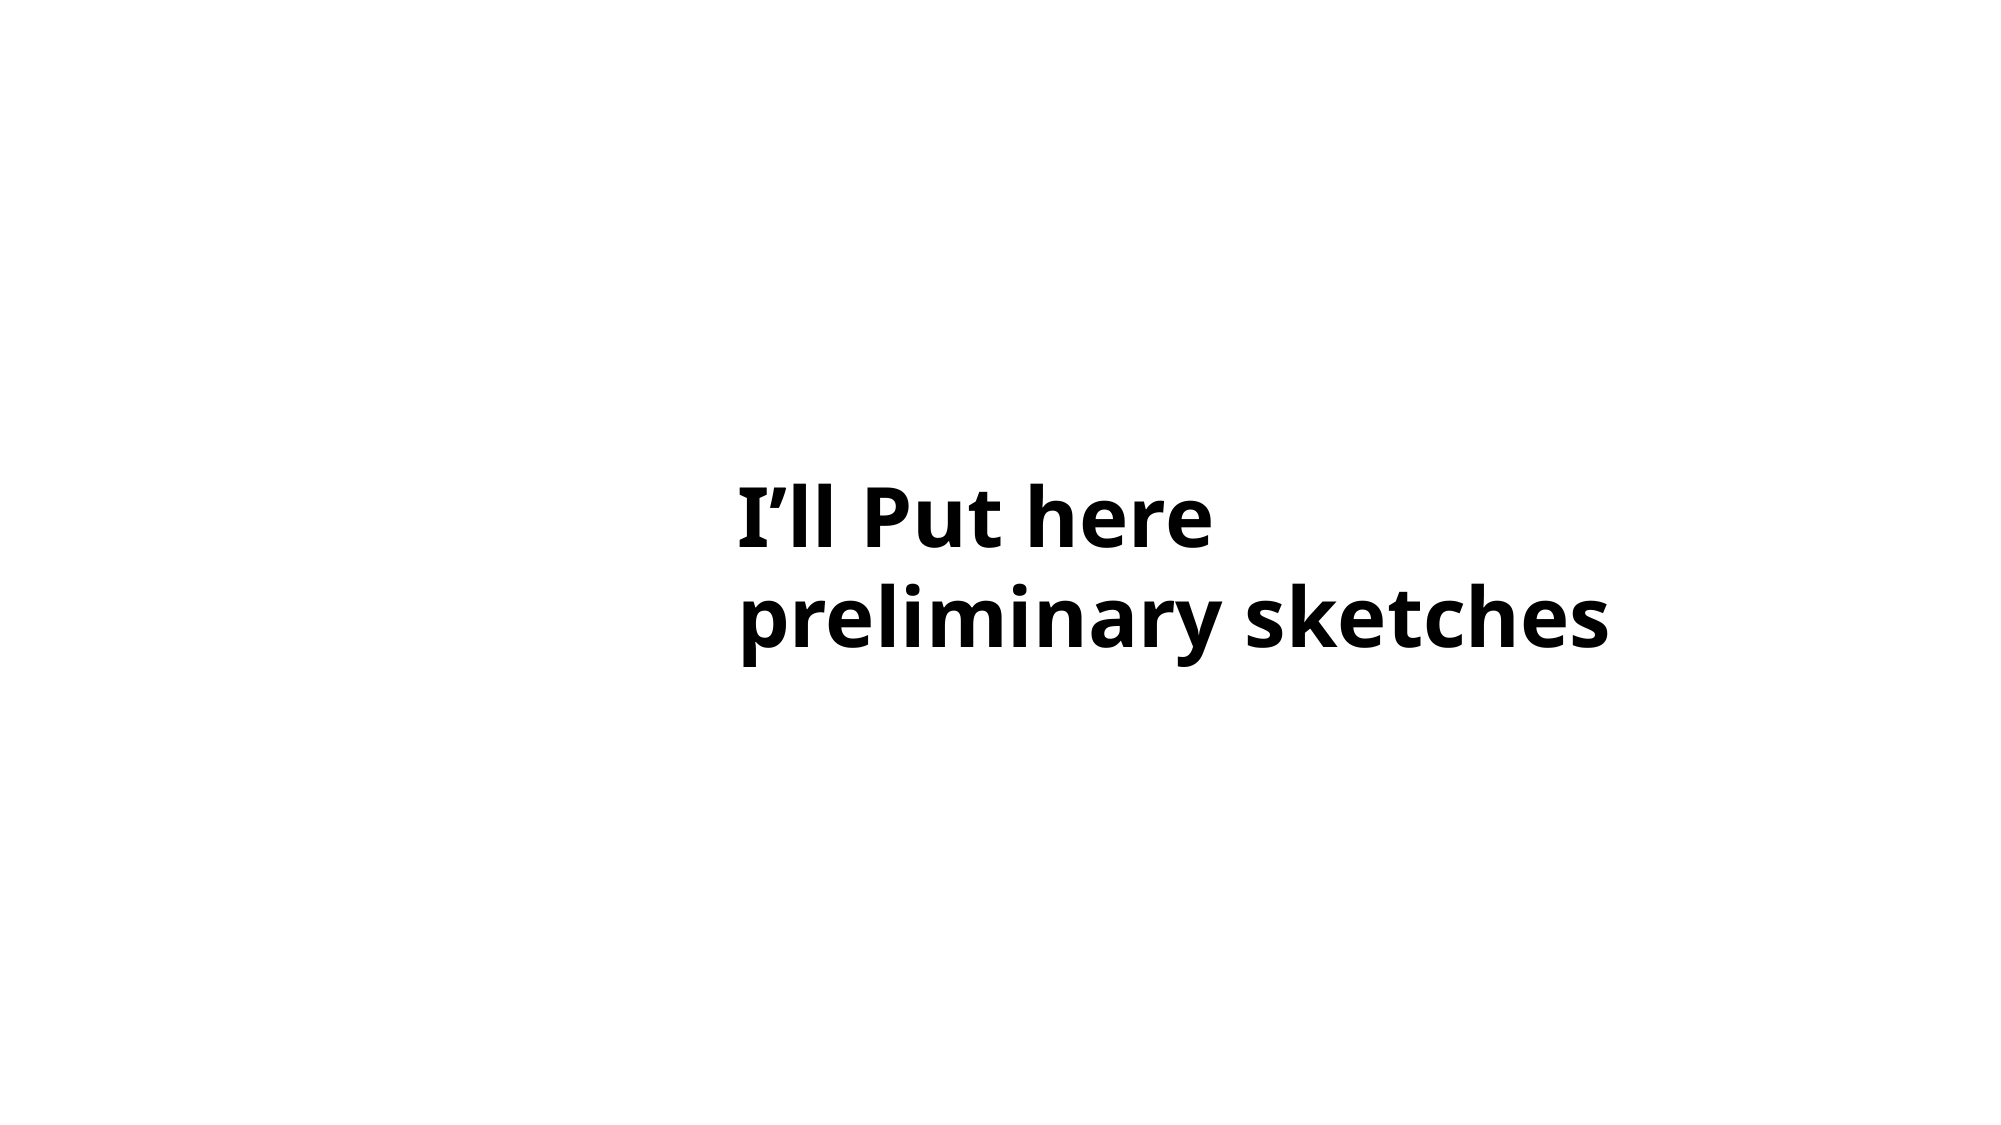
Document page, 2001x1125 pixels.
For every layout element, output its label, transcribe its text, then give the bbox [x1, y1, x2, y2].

text_box I’ll Put here preliminary sketches [722, 456, 1632, 921]
